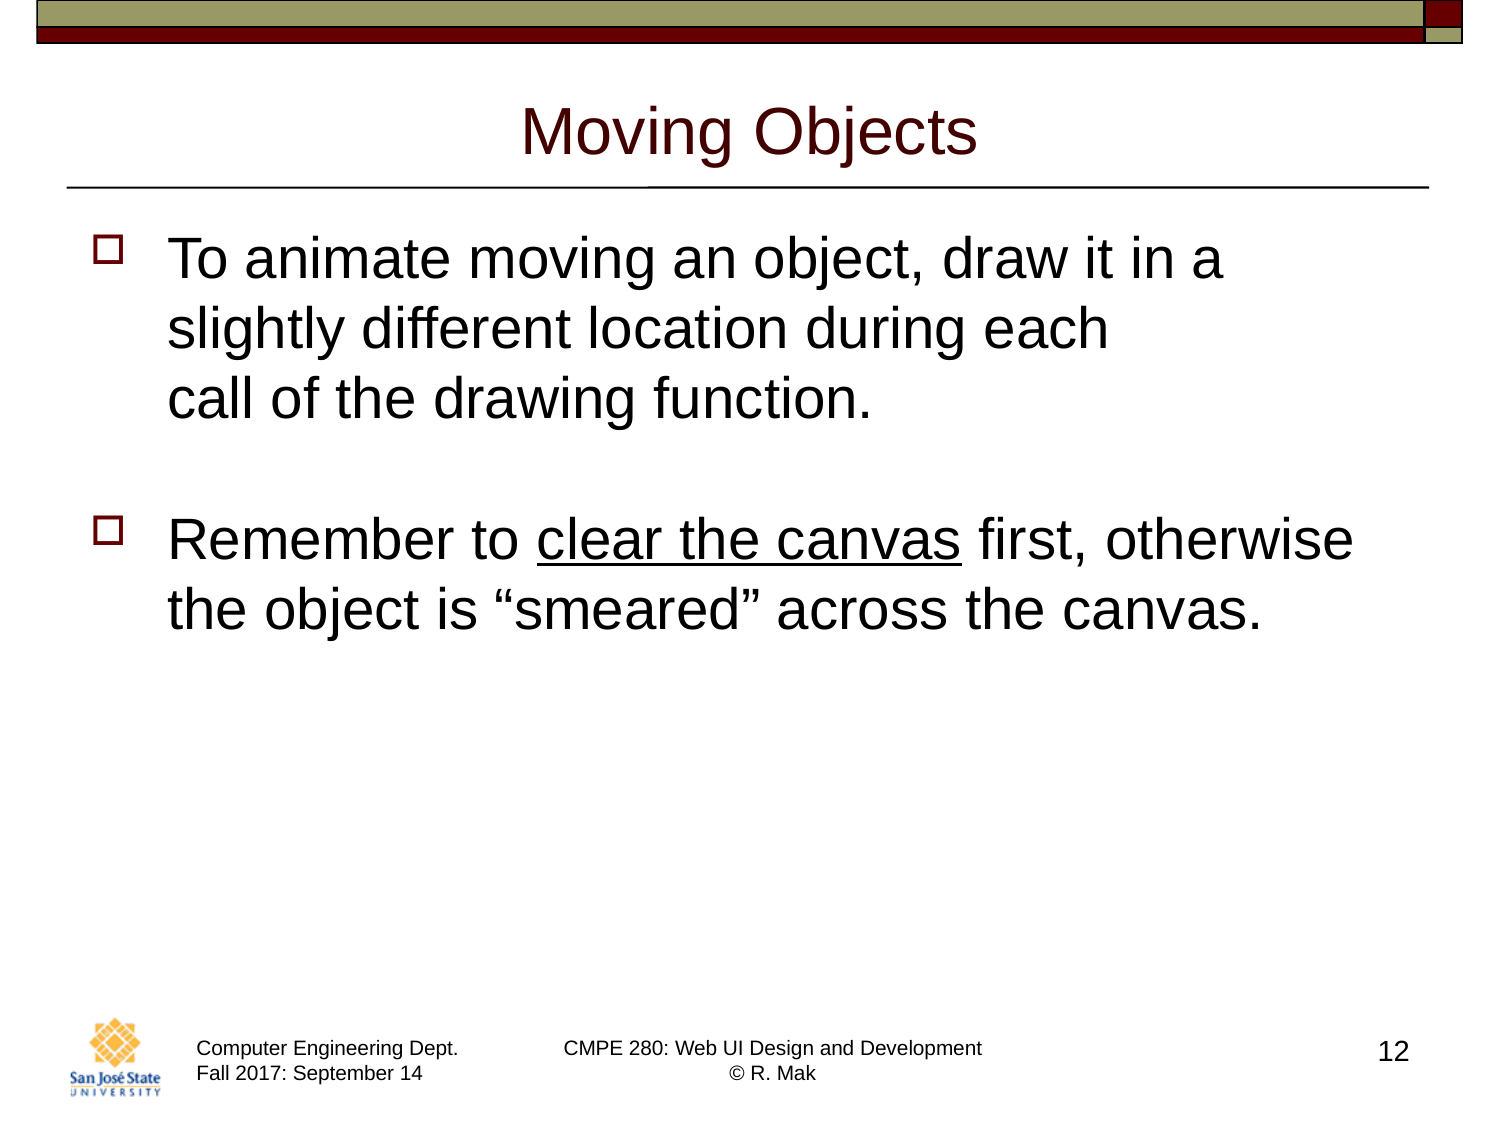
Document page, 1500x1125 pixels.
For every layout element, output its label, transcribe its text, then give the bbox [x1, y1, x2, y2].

list To animate moving an object, draw it in a slightly different location during each call of the drawing function. Remember to clear the canvas first, otherwise the object is “smeared” across the canvas. [75, 212, 1425, 1006]
title Moving Objects [75, 67, 1425, 175]
picture [60, 1012, 166, 1112]
slide_number 12 [1335, 1025, 1425, 1100]
